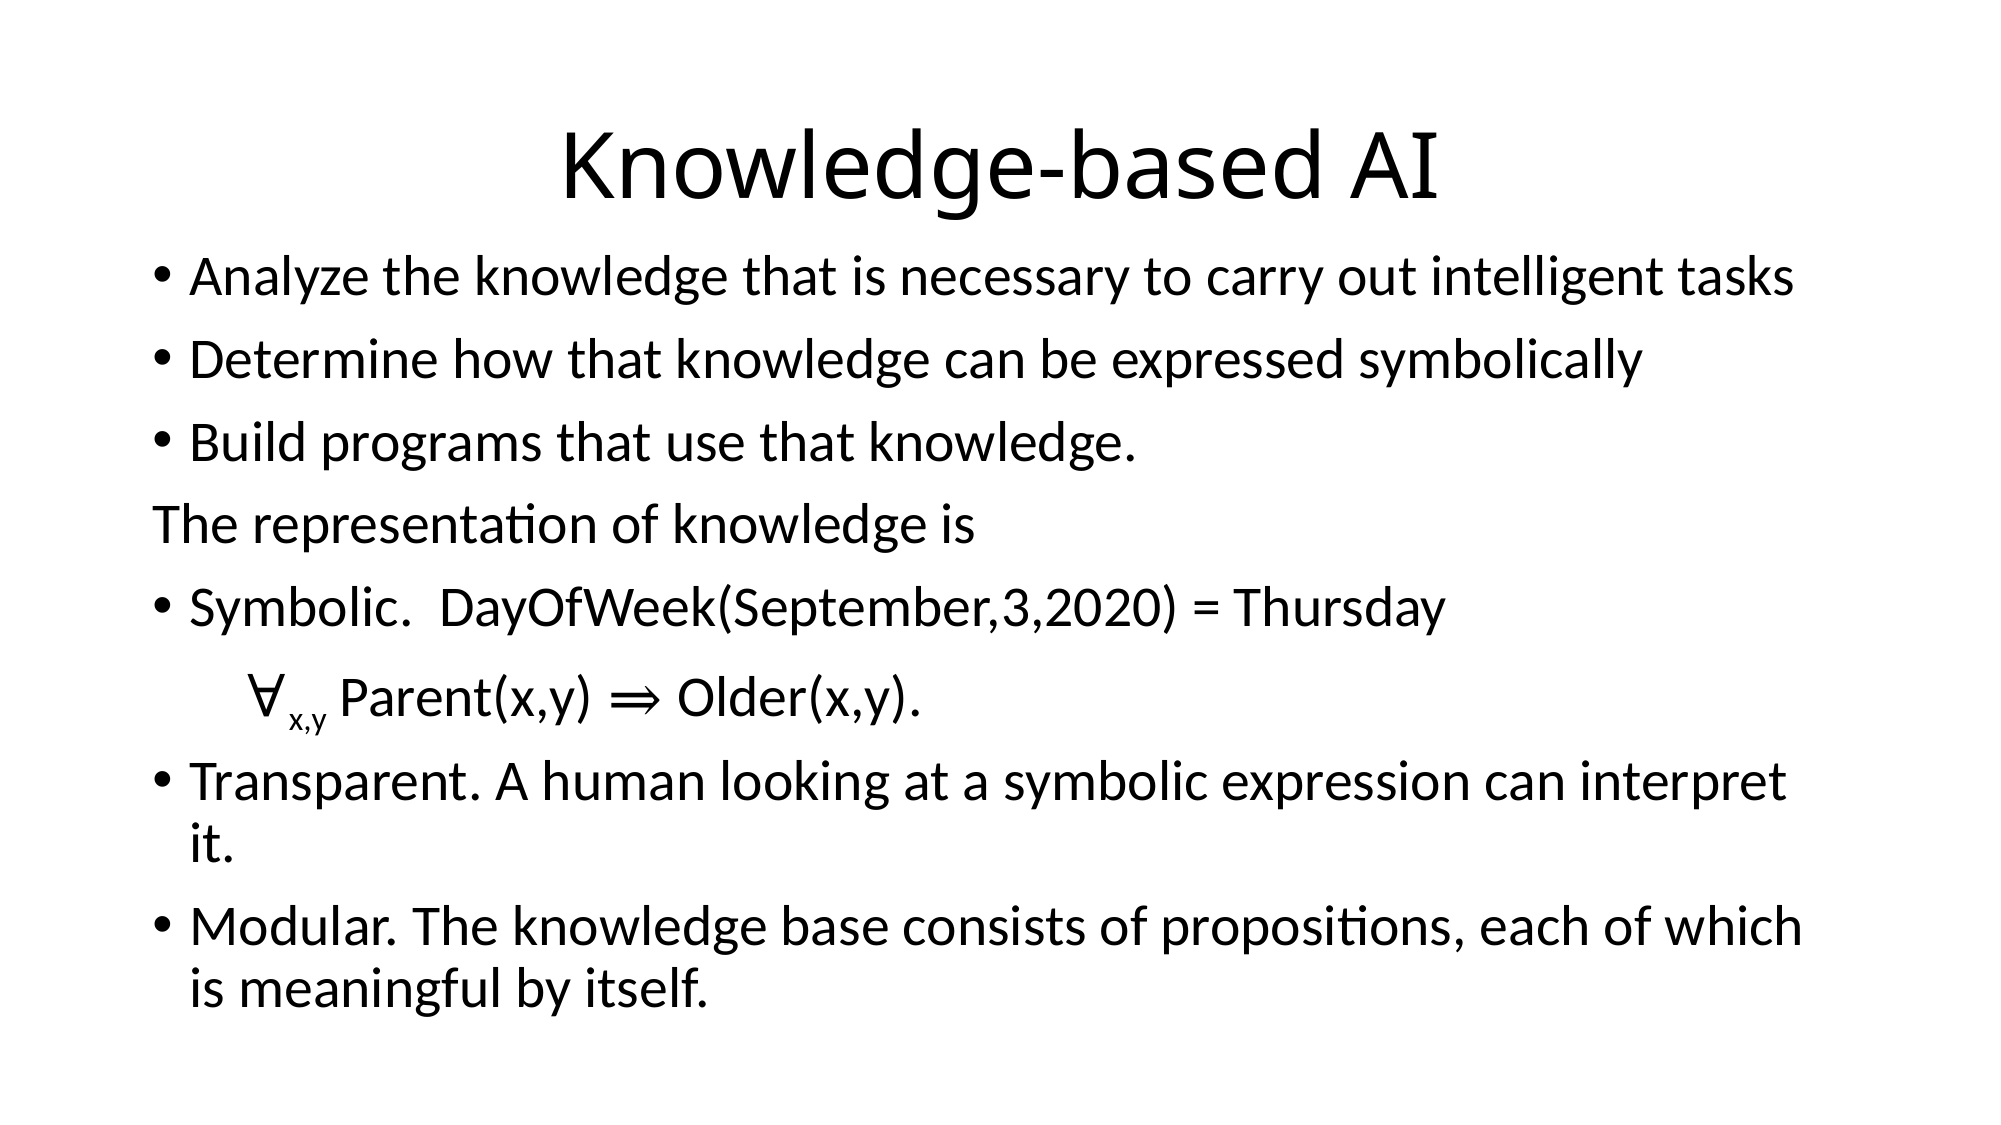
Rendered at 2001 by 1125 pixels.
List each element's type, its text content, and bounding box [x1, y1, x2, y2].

title Knowledge-based AI [137, 59, 1863, 238]
list Analyze the knowledge that is necessary to carry out intelligent tasks Determine how that knowledge can be expressed symbolically Build programs that use that knowledge. The representation of knowledge is Symbolic. DayOfWeek(September,3,2020) = Thursday ∀x,y Parent(x,y) ⇒ Older(x,y). Transparent. A human looking at a symbolic expression can interpret it. Modular. The knowledge base consists of propositions, each of which is meaningful by itself. [137, 238, 1863, 1033]
